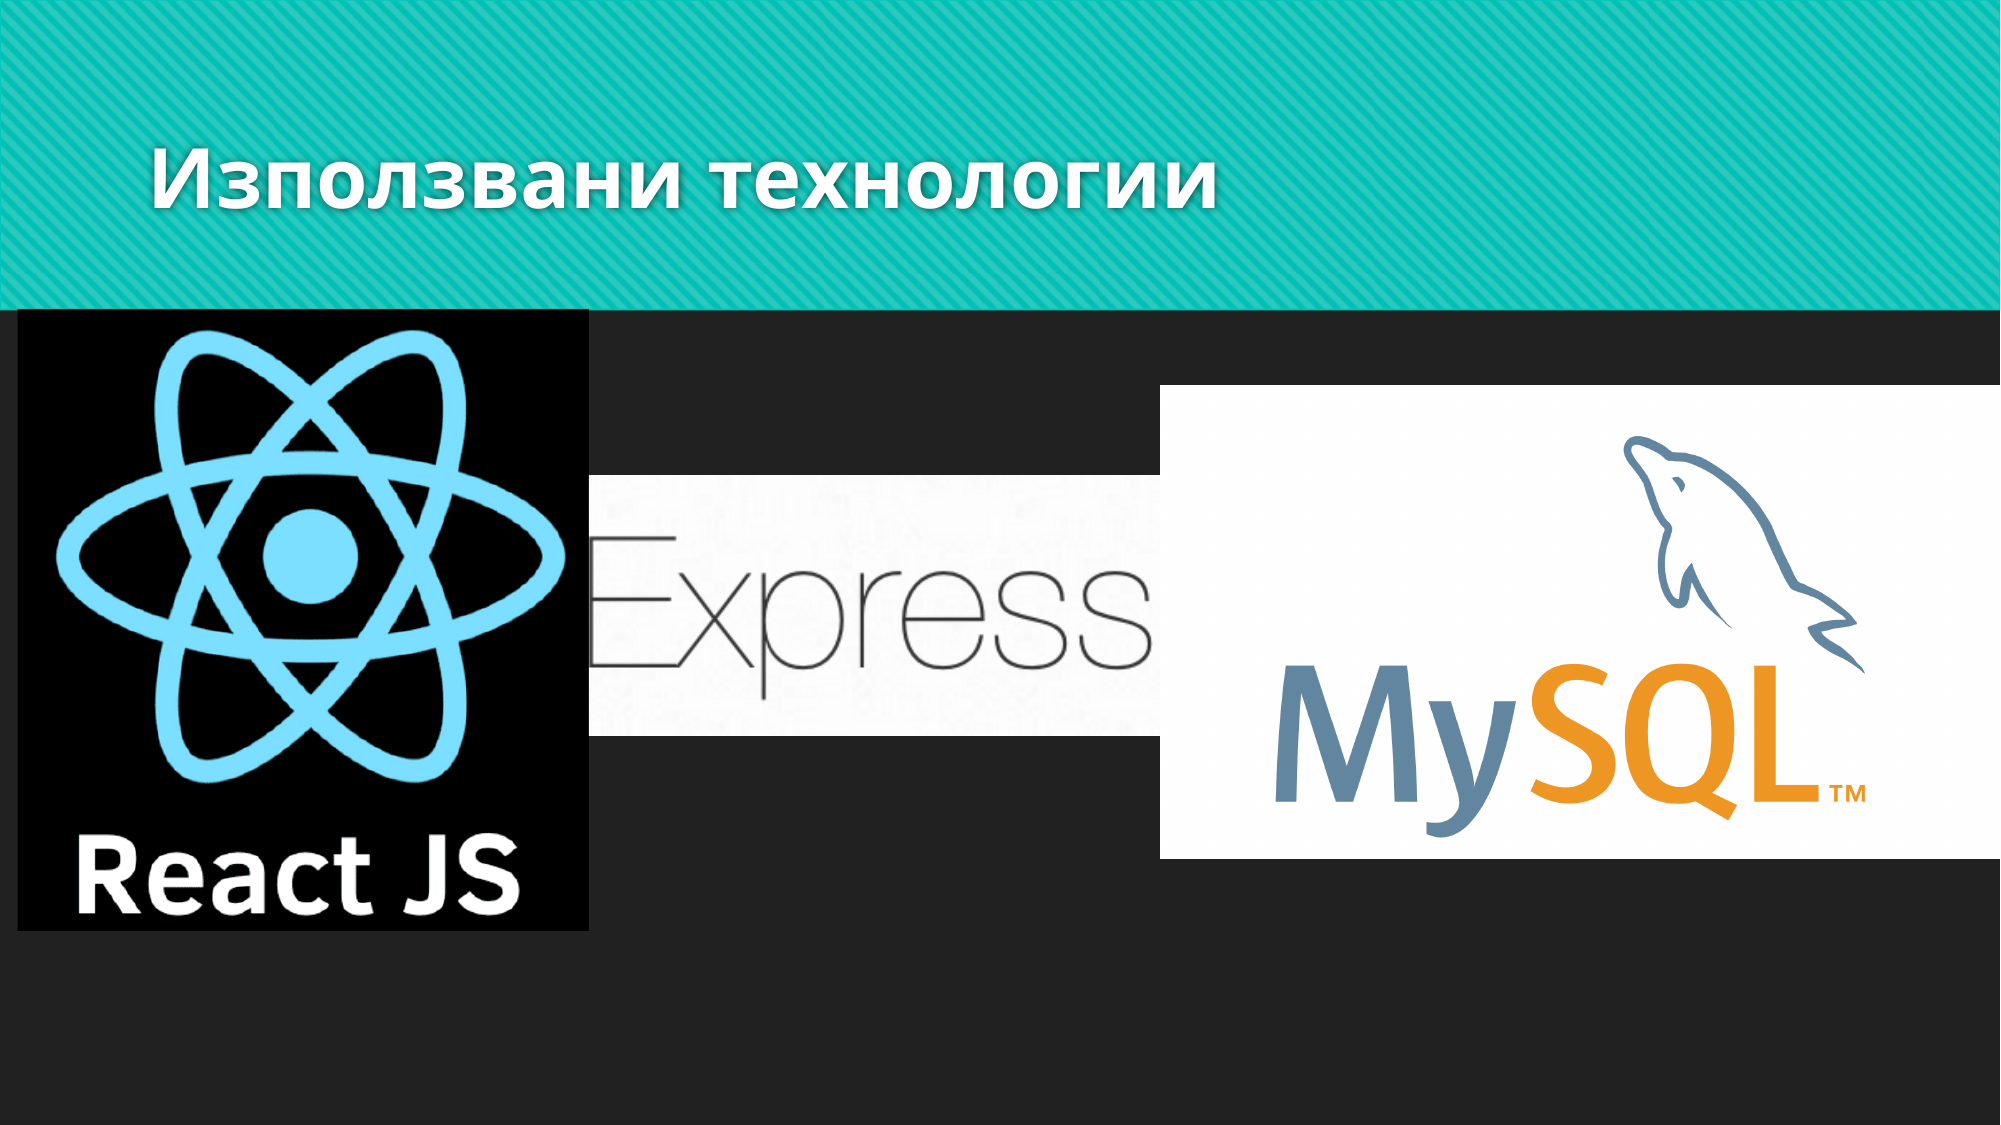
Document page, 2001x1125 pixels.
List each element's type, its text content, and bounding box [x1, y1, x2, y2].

picture [17, 309, 2000, 931]
title Използвани технологии [132, 73, 1868, 233]
